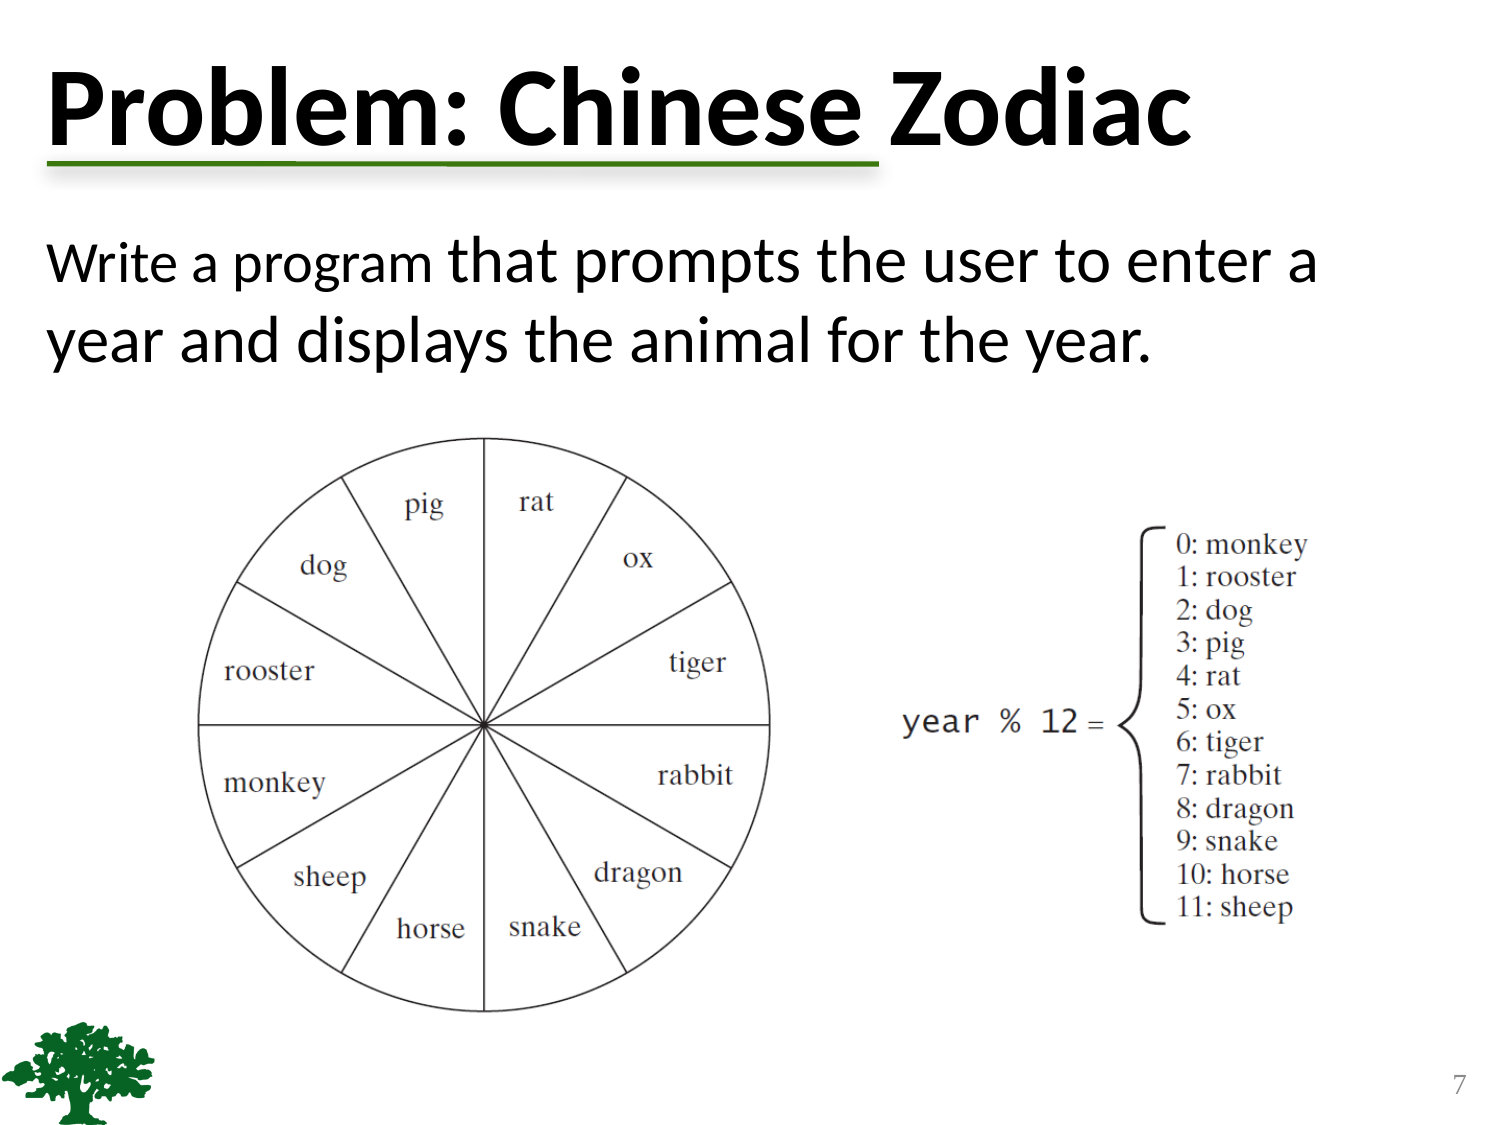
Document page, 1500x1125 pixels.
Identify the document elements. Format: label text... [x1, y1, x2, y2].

picture [0, 417, 1343, 1125]
list Write a program that prompts the user to enter a year and displays the animal for the year. [31, 207, 1457, 398]
slide_number 7 [1387, 1045, 1482, 1120]
title Problem: Chinese Zodiac [31, 39, 1259, 162]
